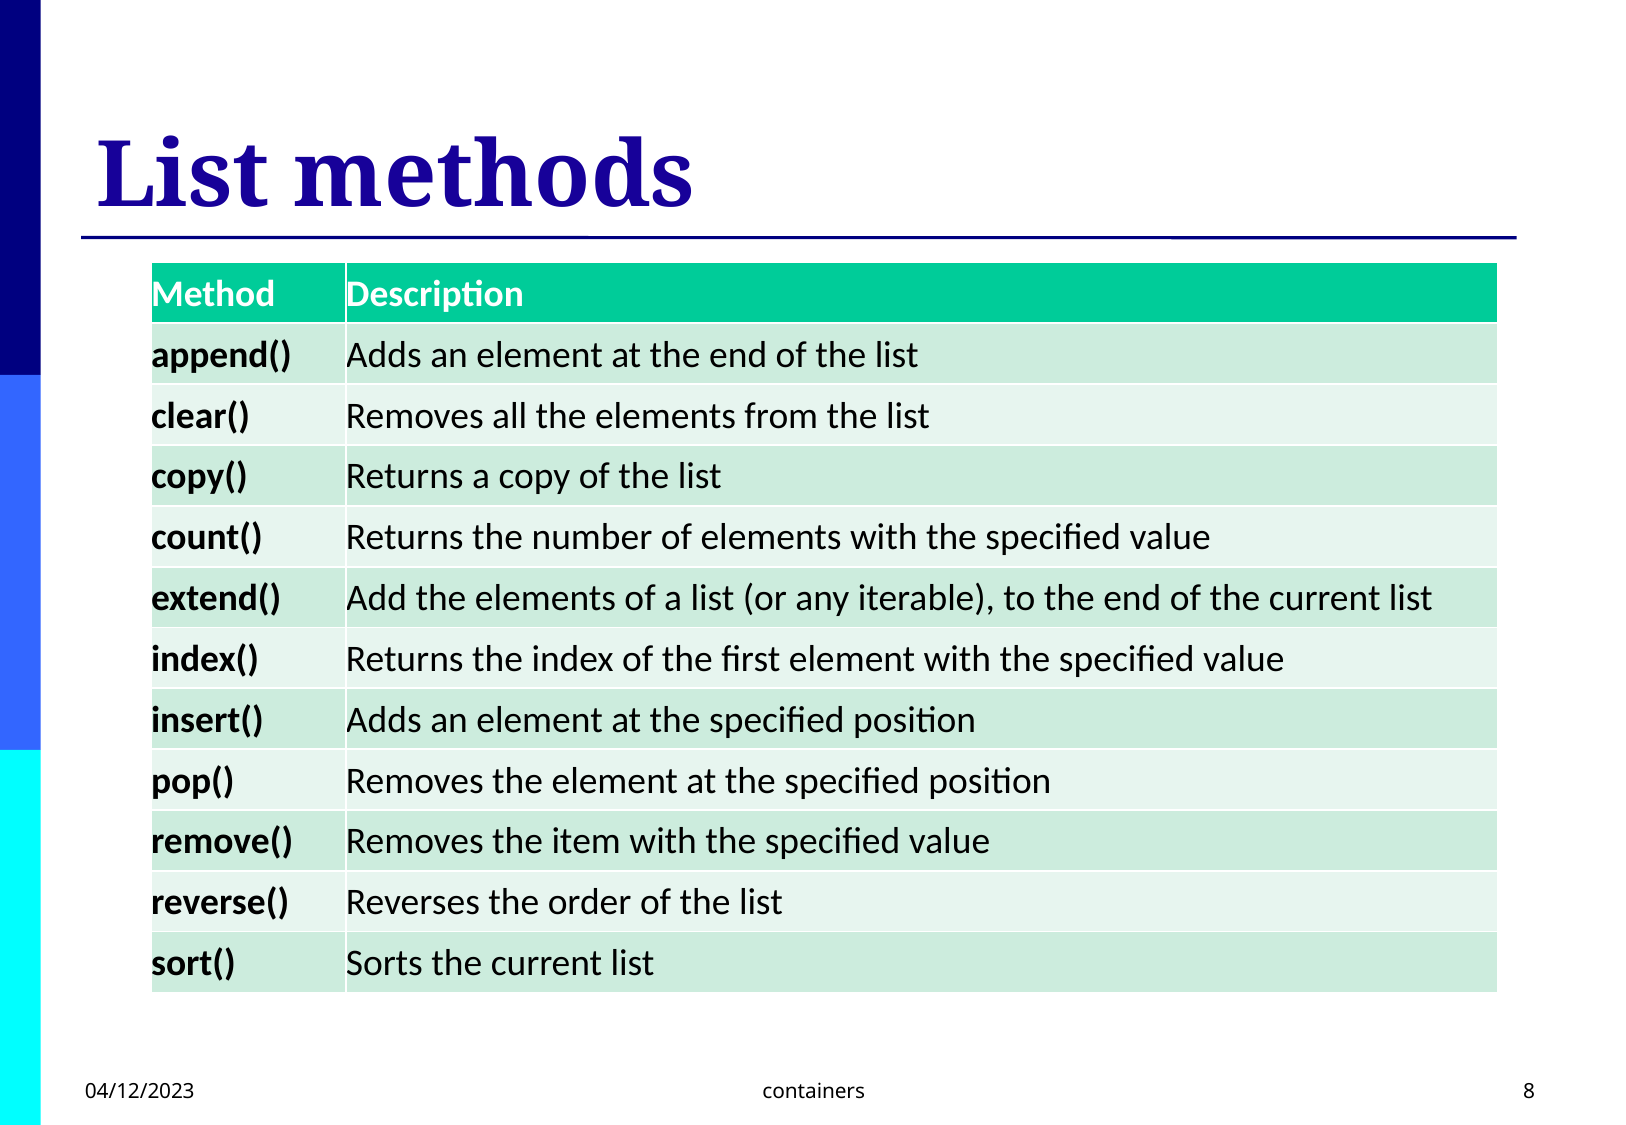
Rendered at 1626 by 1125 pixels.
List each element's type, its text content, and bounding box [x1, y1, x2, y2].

table_cell insert() [152, 689, 345, 748]
table_cell Adds an element at the specified position [347, 689, 1497, 748]
table_cell pop() [152, 750, 345, 809]
table_cell count() [152, 507, 345, 566]
table_cell Reverses the order of the list [347, 872, 1497, 931]
table_cell Sorts the current list [347, 932, 1497, 992]
title List methods [81, 45, 1544, 233]
table_cell Removes the element at the specified position [347, 750, 1497, 809]
footer containers [556, 1070, 1071, 1125]
table_cell Removes all the elements from the list [347, 385, 1497, 444]
table_cell extend() [152, 568, 345, 627]
table_cell copy() [152, 446, 345, 505]
table_cell sort() [152, 932, 345, 992]
table_header Description [347, 263, 1497, 322]
table_cell Adds an element at the end of the list [347, 324, 1497, 383]
table_cell index() [152, 628, 345, 687]
table_cell append() [152, 324, 345, 383]
table_cell Add the elements of a list (or any iterable), to the end of the current list [347, 568, 1497, 627]
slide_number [70, 1070, 450, 1125]
slide_number 8 [1170, 1070, 1550, 1125]
table_cell Returns the number of elements with the specified value [347, 507, 1497, 566]
table_cell reverse() [152, 872, 345, 931]
table_cell clear() [152, 385, 345, 444]
table_cell Returns a copy of the list [347, 446, 1497, 505]
table_cell Returns the index of the first element with the specified value [347, 628, 1497, 687]
table_cell remove() [152, 811, 345, 870]
table_header Method [152, 263, 345, 322]
table_cell Removes the item with the specified value [347, 811, 1497, 870]
